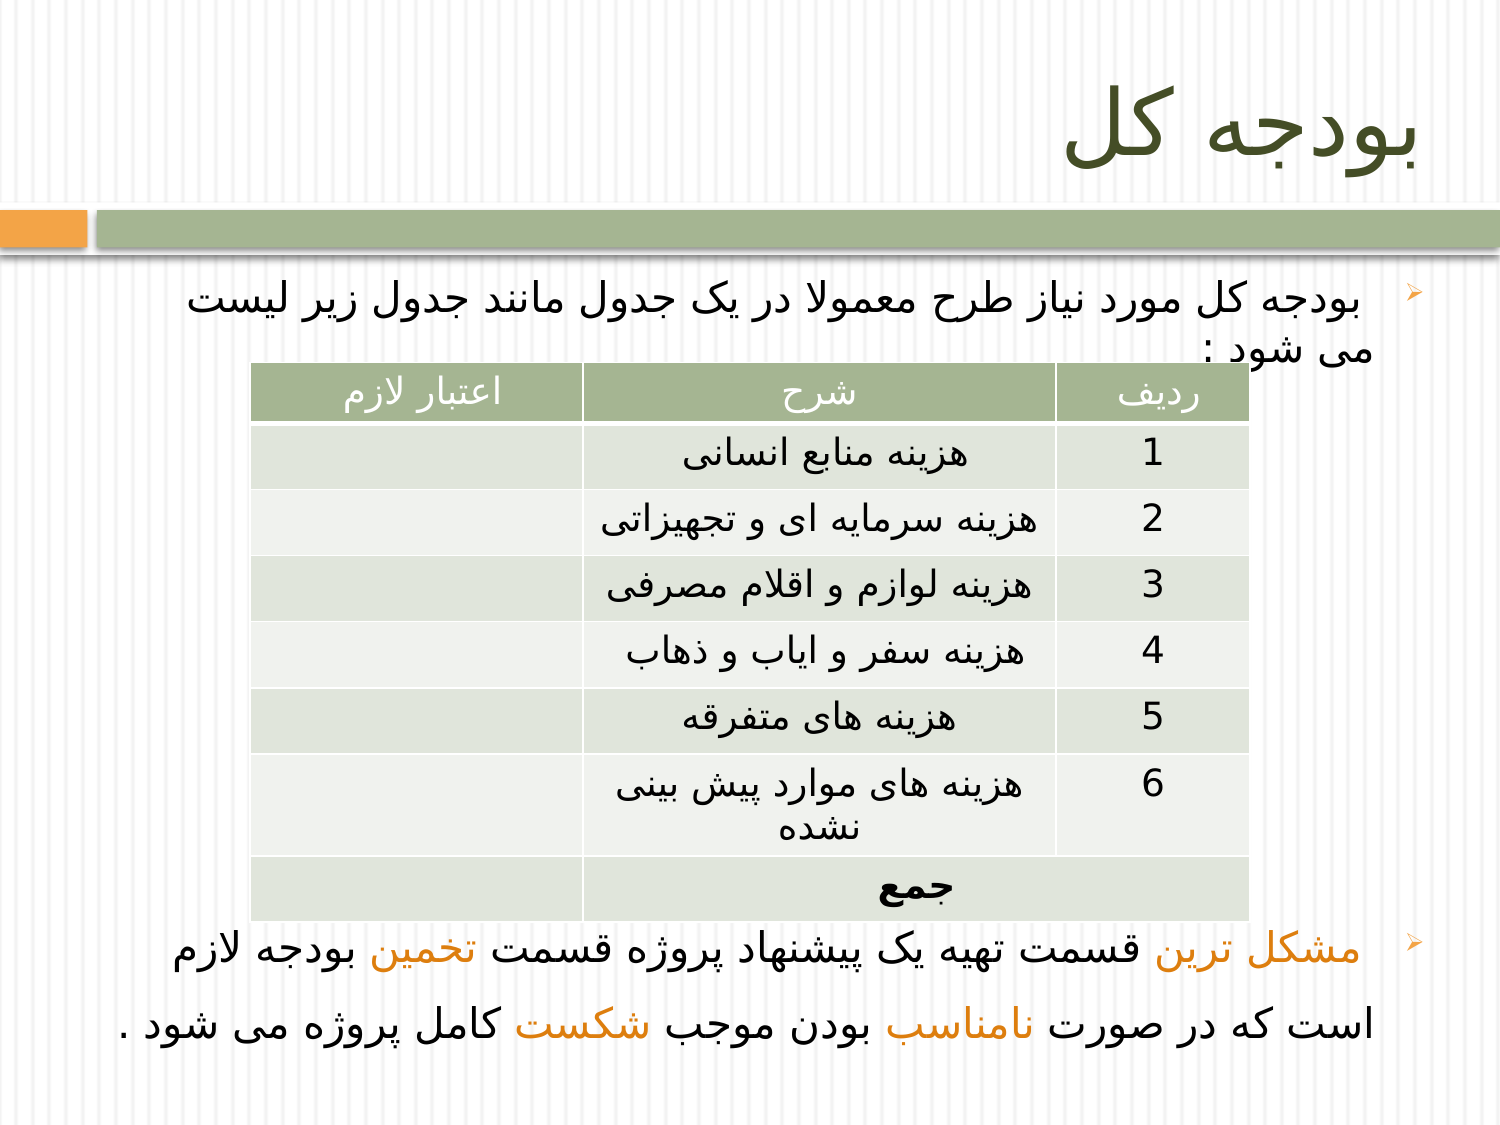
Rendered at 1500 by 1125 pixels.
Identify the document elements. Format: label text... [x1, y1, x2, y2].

table_cell [251, 689, 582, 753]
table_cell 6 [1057, 755, 1249, 855]
table_cell 5 [1057, 689, 1249, 753]
table_cell هزینه لوازم و اقلام مصرفی [584, 556, 1055, 621]
table_cell هزینه سرمایه ای و تجهیزاتی [584, 490, 1055, 555]
table_header اعتبار لازم [251, 363, 582, 421]
table_cell [251, 556, 582, 621]
table_cell [251, 857, 582, 921]
title بودجه کل [100, 37, 1438, 200]
list بودجه کل مورد نیاز طرح معمولا در یک جدول مانند جدول زیر لیست می شود : مشکل ترین قسمت تهیه یک پیشنهاد پروژه قسمت تخمین بودجه لازم است که در صورت نامناسب بودن موجب شکست کامل پروژه می شود . [100, 262, 1438, 1113]
table_cell جمع [584, 857, 1249, 921]
table_cell 1 [1057, 426, 1249, 489]
table_cell [251, 622, 582, 687]
table_cell 2 [1057, 490, 1249, 555]
table_header شرح [584, 363, 1055, 421]
table_header ردیف [1057, 363, 1249, 421]
table_cell هزینه های متفرقه [584, 689, 1055, 753]
table_cell [251, 755, 582, 855]
table_cell [251, 490, 582, 555]
table_cell هزینه منابع انسانی [584, 426, 1055, 489]
table_cell [251, 426, 582, 489]
table_cell هزینه های موارد پیش بینی نشده [584, 755, 1055, 855]
table_cell هزینه سفر و ایاب و ذهاب [584, 622, 1055, 687]
table_cell 3 [1057, 556, 1249, 621]
table_cell 4 [1057, 622, 1249, 687]
